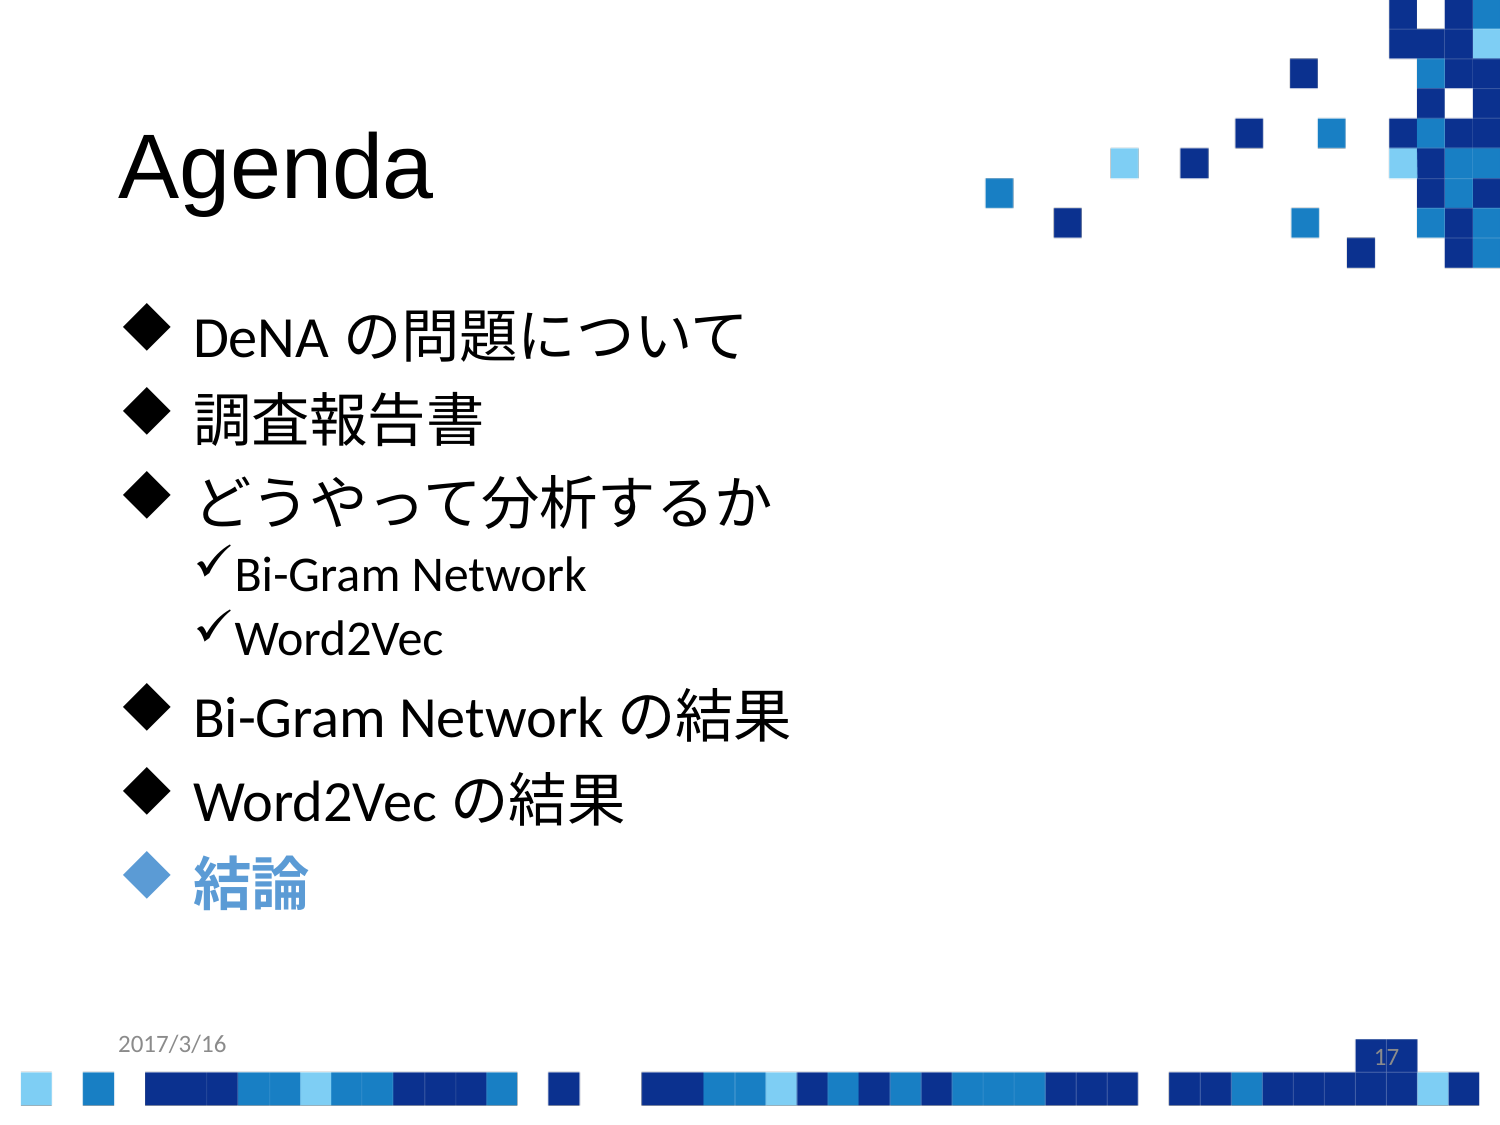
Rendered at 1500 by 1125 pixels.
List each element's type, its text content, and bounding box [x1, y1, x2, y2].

picture [0, 0, 1500, 1125]
list DeNAの問題について 調査報告書 どうやって分析するか Bi-Gram Network Word2Vec Bi-Gram Networkの結果 Word2Vecの結果 結論 [103, 299, 1397, 1014]
